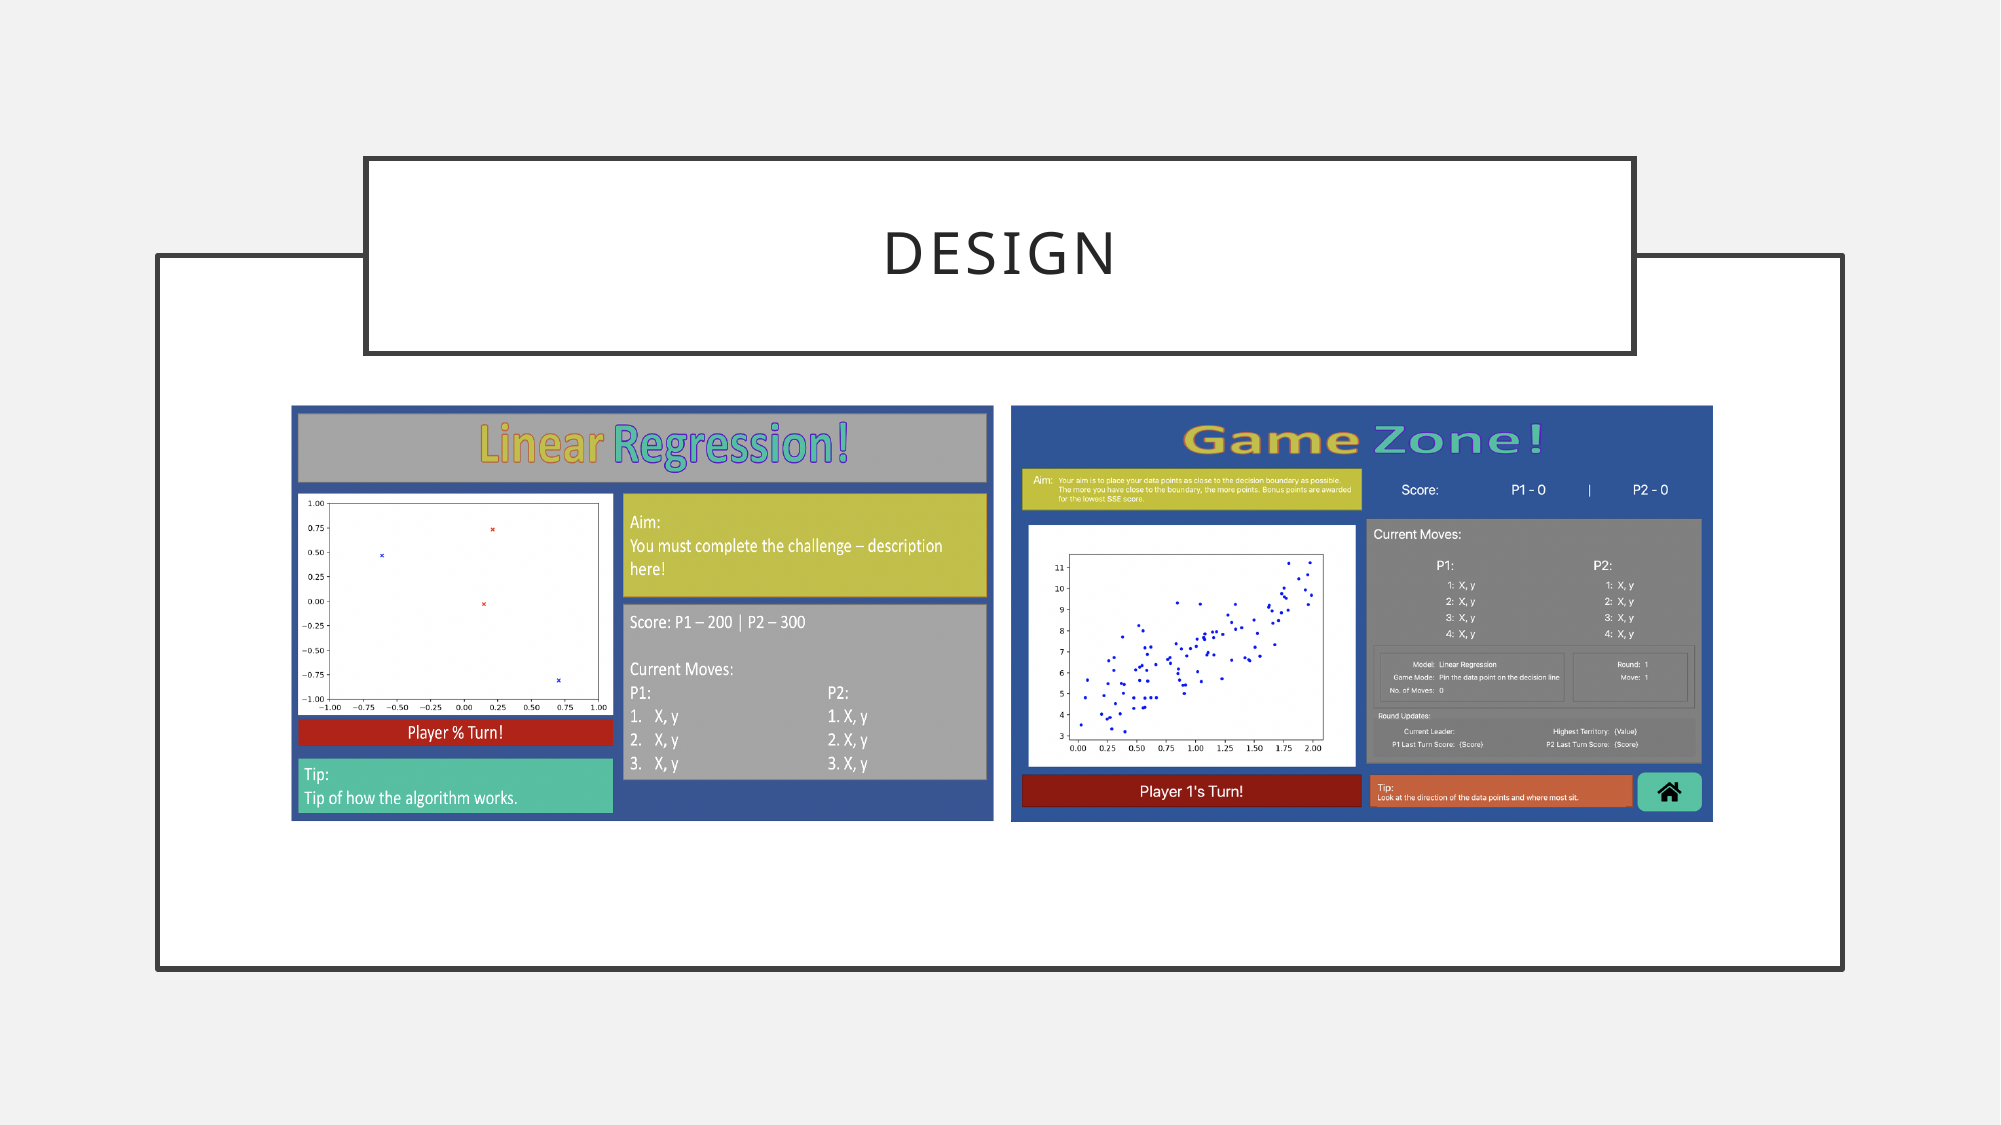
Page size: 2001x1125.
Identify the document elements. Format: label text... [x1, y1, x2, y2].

text_box [156, 255, 1843, 970]
title Design [363, 156, 1637, 356]
picture [275, 389, 1725, 835]
